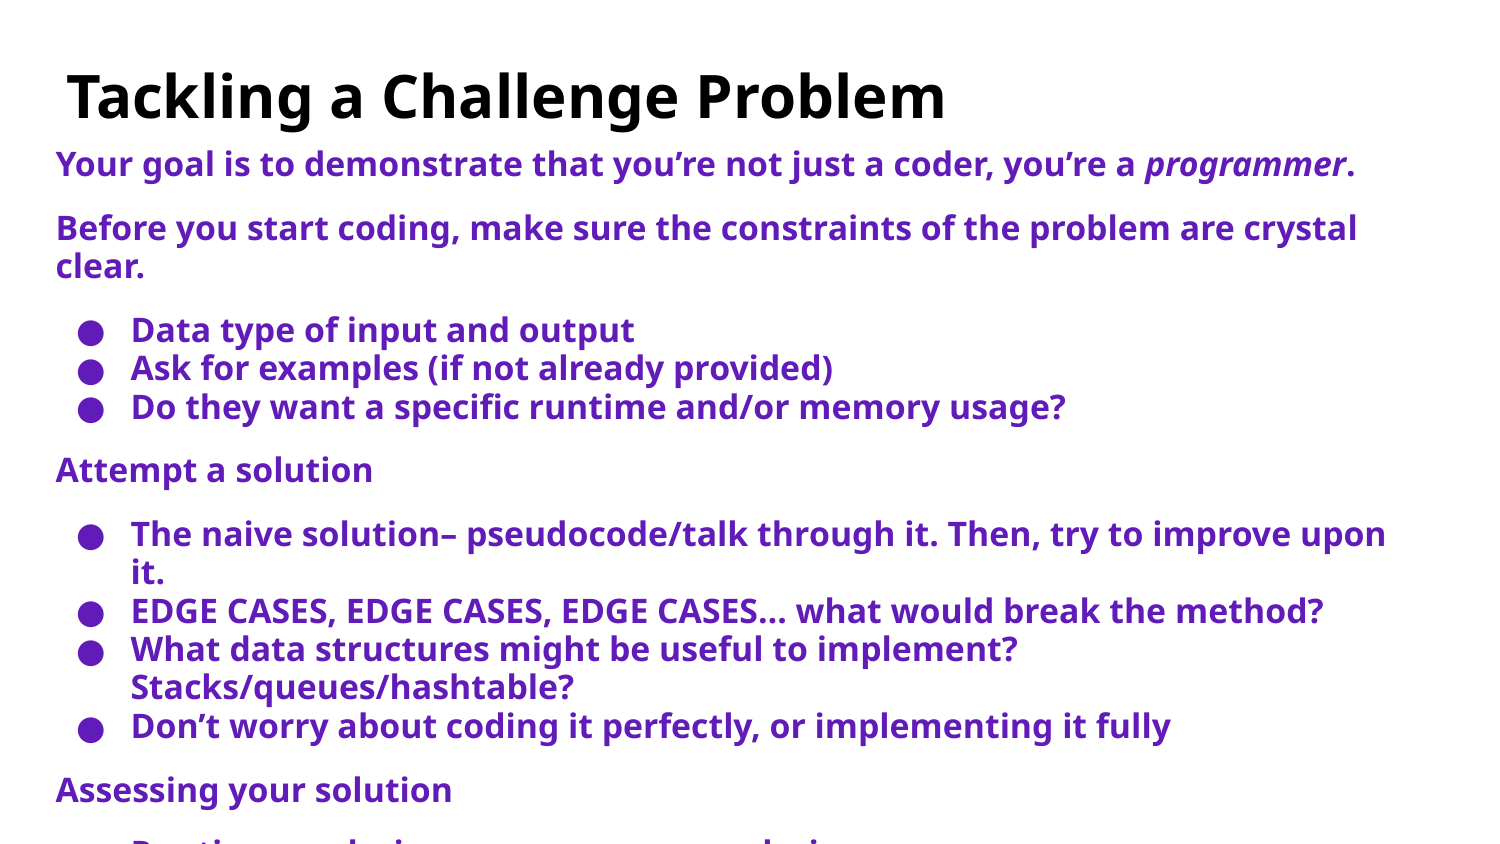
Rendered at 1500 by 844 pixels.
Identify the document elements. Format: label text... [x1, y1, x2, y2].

list Your goal is to demonstrate that you’re not just a coder, you’re a programmer. Before you start coding, make sure the constraints of the problem are crystal clear. Data type of input and output Ask for examples (if not already provided) Do they want a specific runtime and/or memory usage? Attempt a solution The naive solution– pseudocode/talk through it. Then, try to improve upon it. EDGE CASES, EDGE CASES, EDGE CASES… what would break the method? What data structures might be useful to implement? Stacks/queues/hashtable? Don’t worry about coding it perfectly, or implementing it fully Assessing your solution Runtime analysis, memory usage analysis What could be improved? Did you use an arraylist when a linkedlist would be better? [40, 130, 1439, 692]
title Tackling a Challenge Problem [51, 43, 1449, 146]
